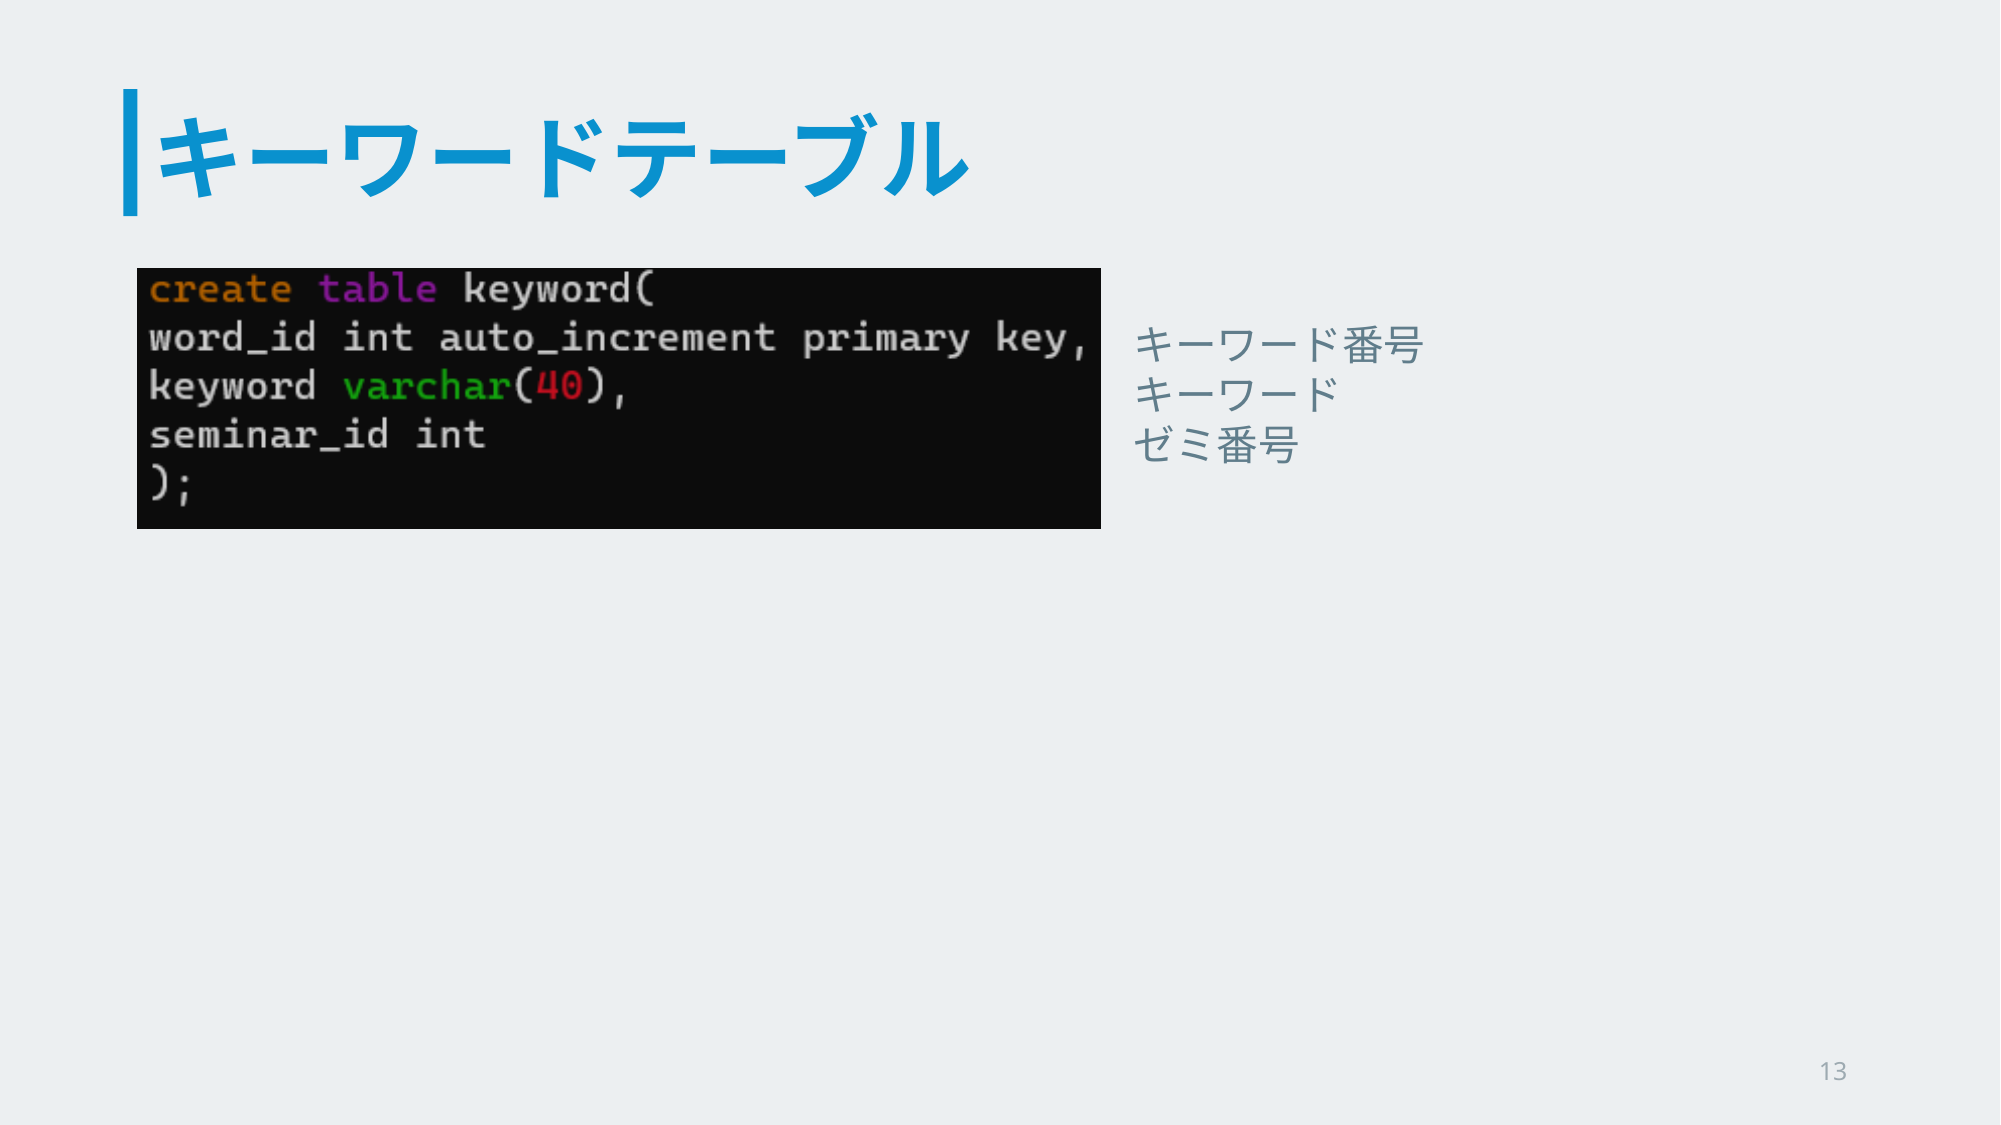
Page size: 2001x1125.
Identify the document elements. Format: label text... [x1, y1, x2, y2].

title キーワードテーブル [137, 98, 1863, 226]
text_box キーワード番号 キーワード ゼミ番号 [1118, 311, 2000, 477]
slide_number 13 [1412, 1042, 1863, 1103]
picture [137, 268, 1101, 529]
